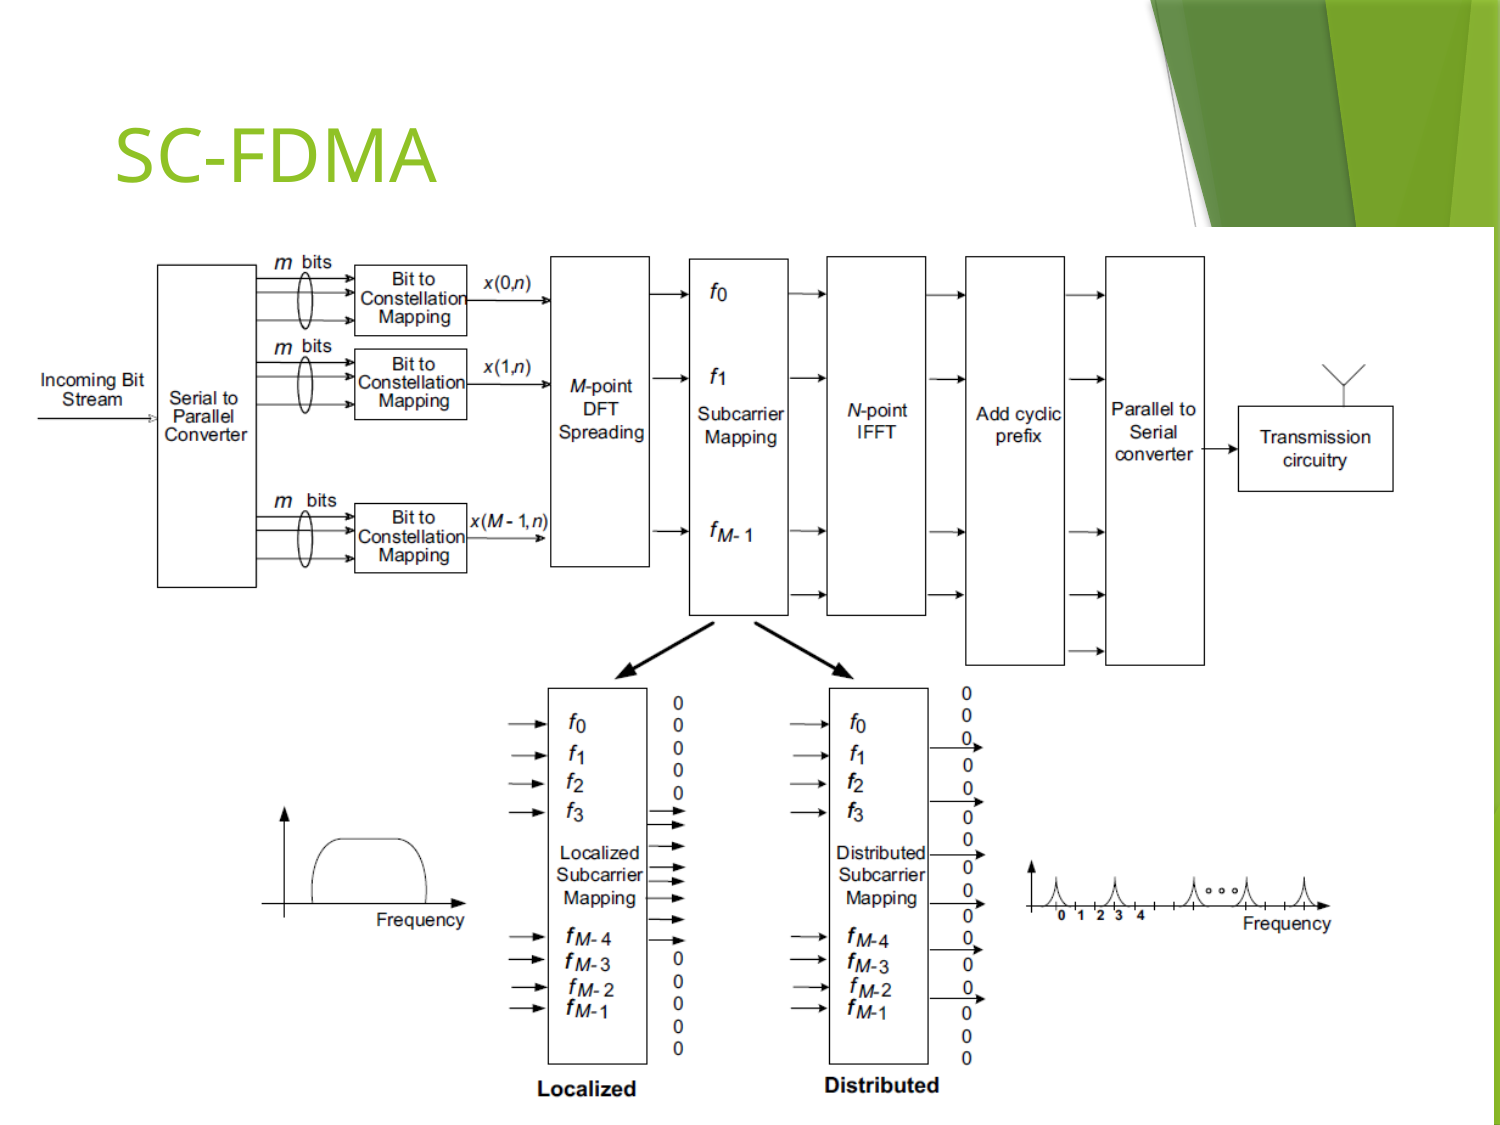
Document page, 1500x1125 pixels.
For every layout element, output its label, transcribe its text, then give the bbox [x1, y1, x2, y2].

title SC-FDMA [99, 99, 1142, 226]
picture [0, 227, 1495, 1125]
